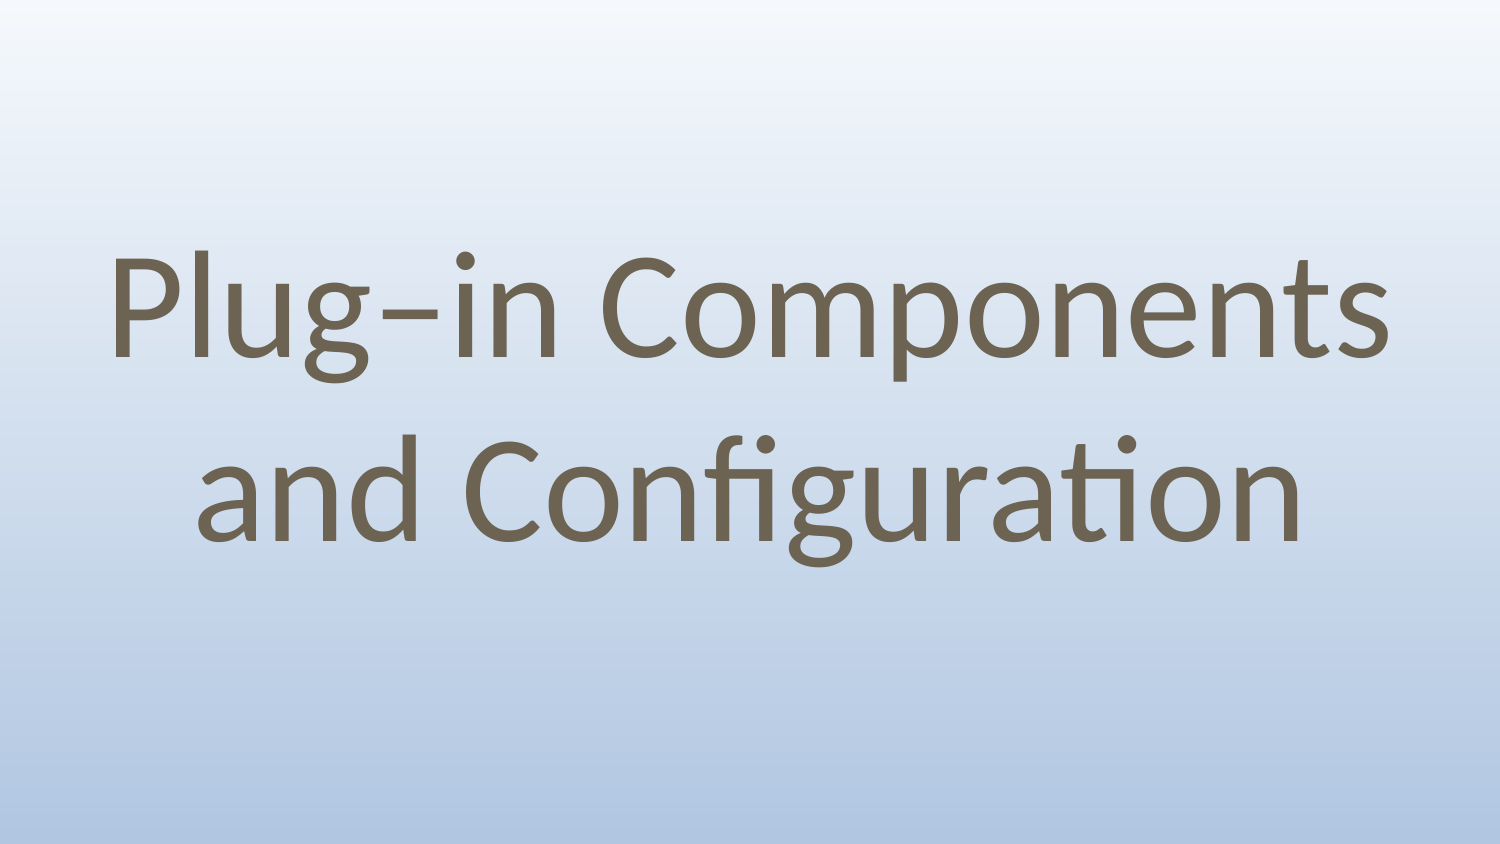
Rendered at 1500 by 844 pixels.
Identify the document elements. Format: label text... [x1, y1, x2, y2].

list Plug–in Components and Configuration [75, 196, 1425, 754]
